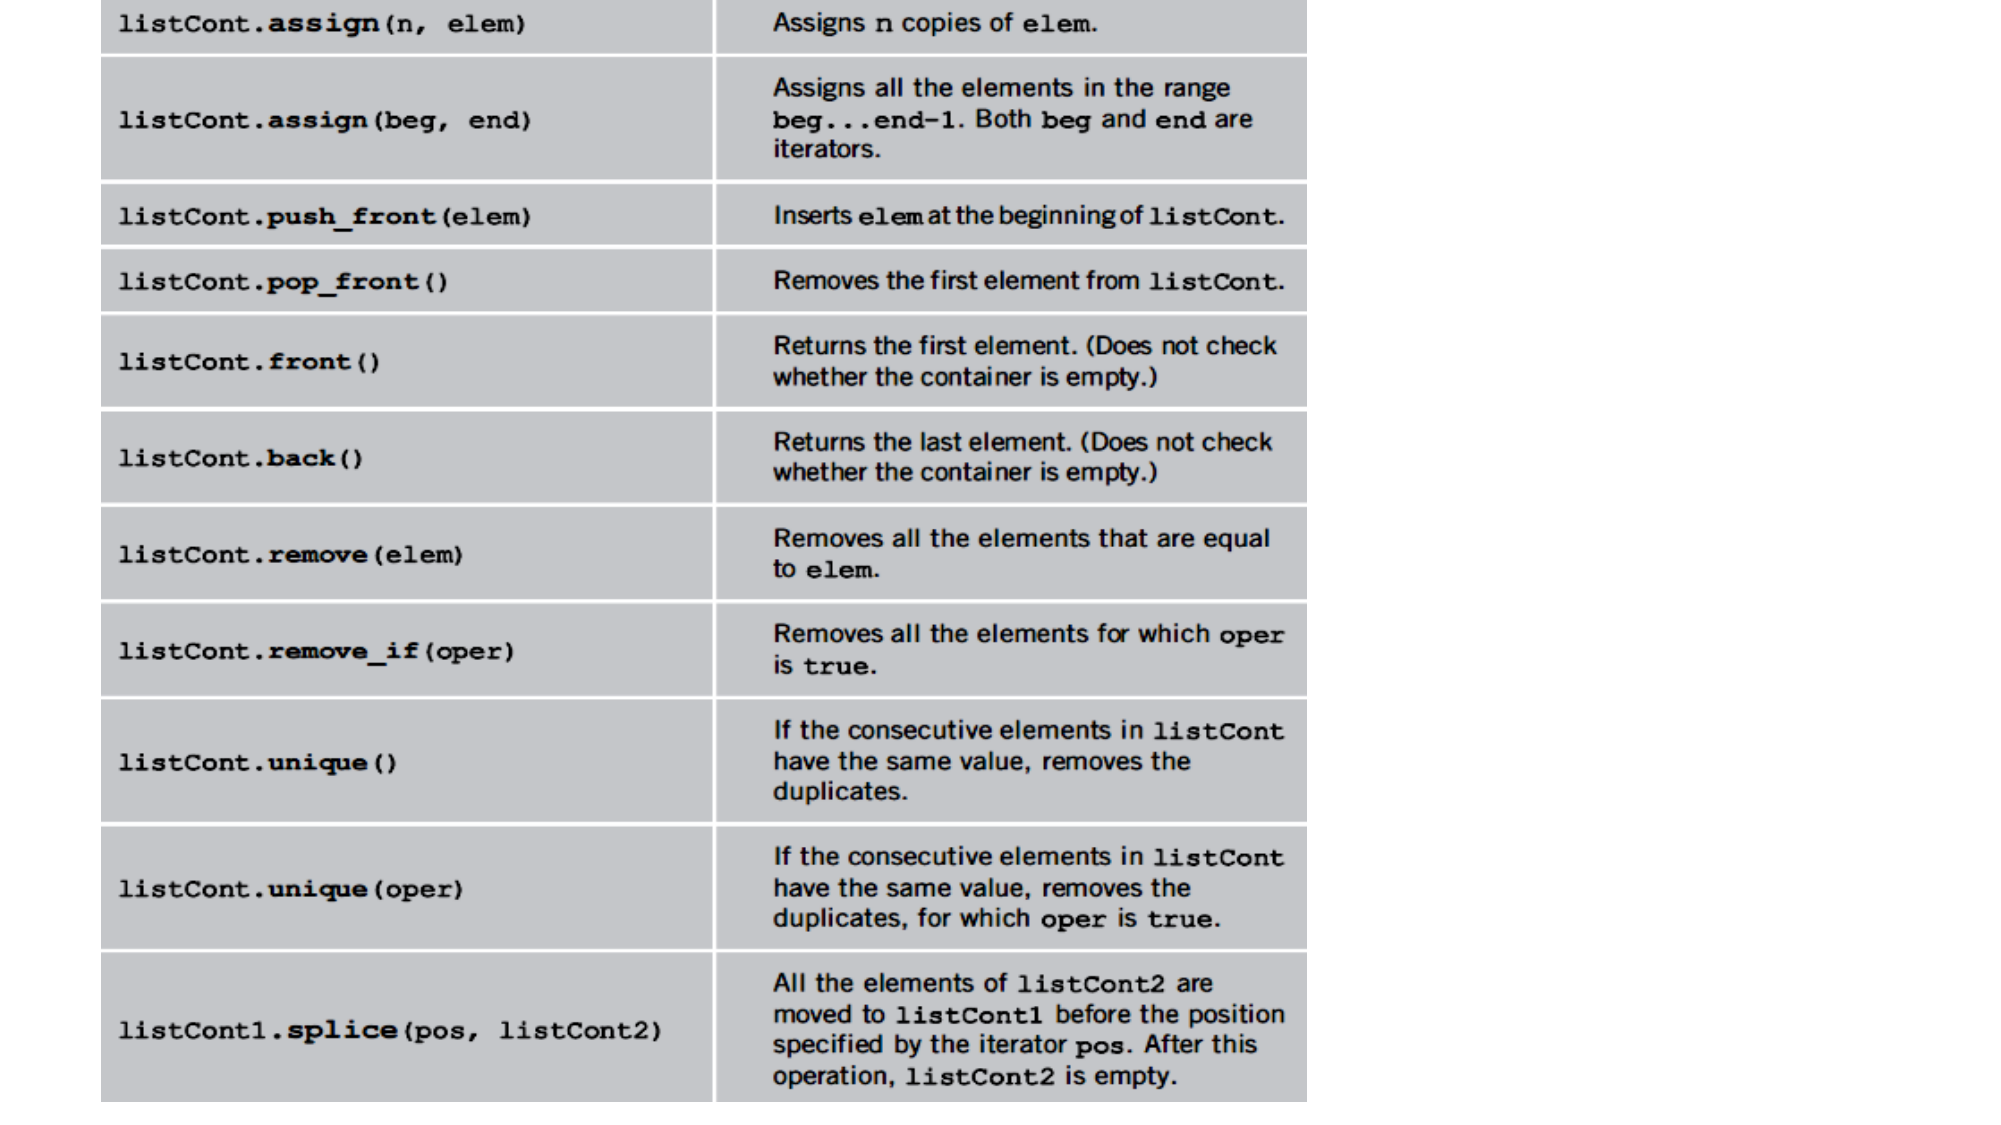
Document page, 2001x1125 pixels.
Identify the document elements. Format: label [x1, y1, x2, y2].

text_box [100, 0, 1307, 1102]
